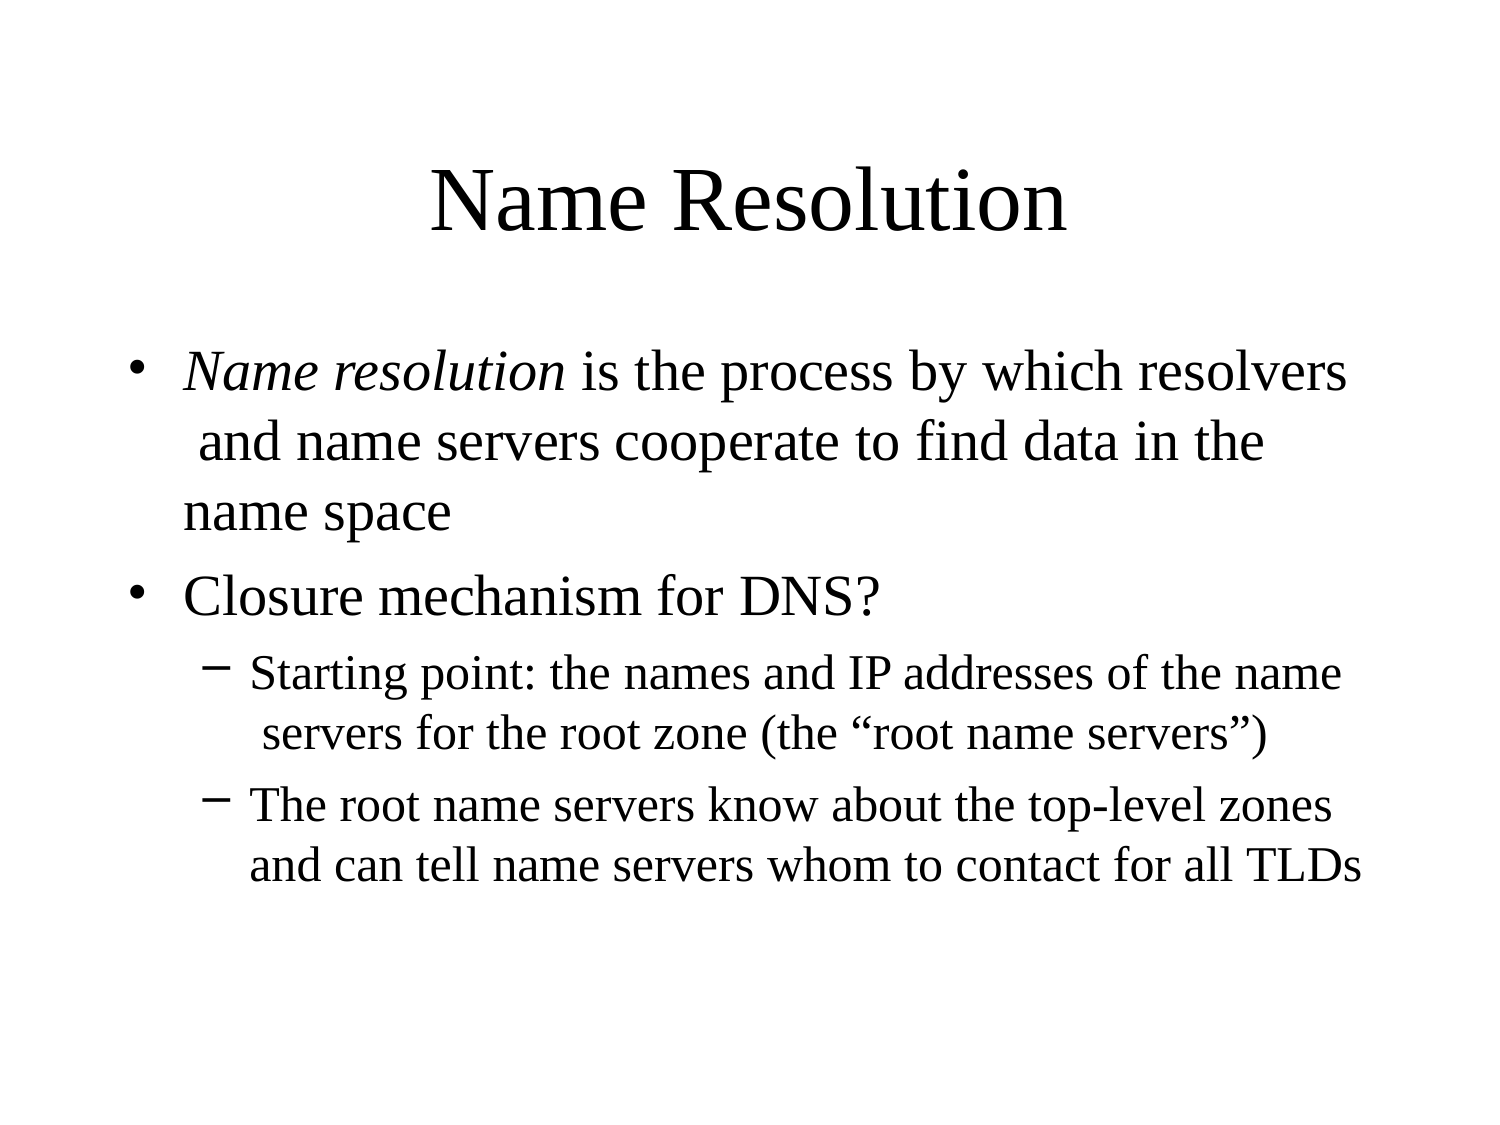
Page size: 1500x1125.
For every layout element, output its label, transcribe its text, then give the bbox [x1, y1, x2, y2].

title Name Resolution [427, 136, 1072, 327]
text_box Name resolution is the process by which resolvers and name servers cooperate to find data in the name space Closure mechanism for DNS? Starting point: the names and IP addresses of the name servers for the root zone (the “root name servers”) The root name servers know about the top-level zones and can tell name servers whom to contact for all TLDs [125, 330, 1366, 892]
